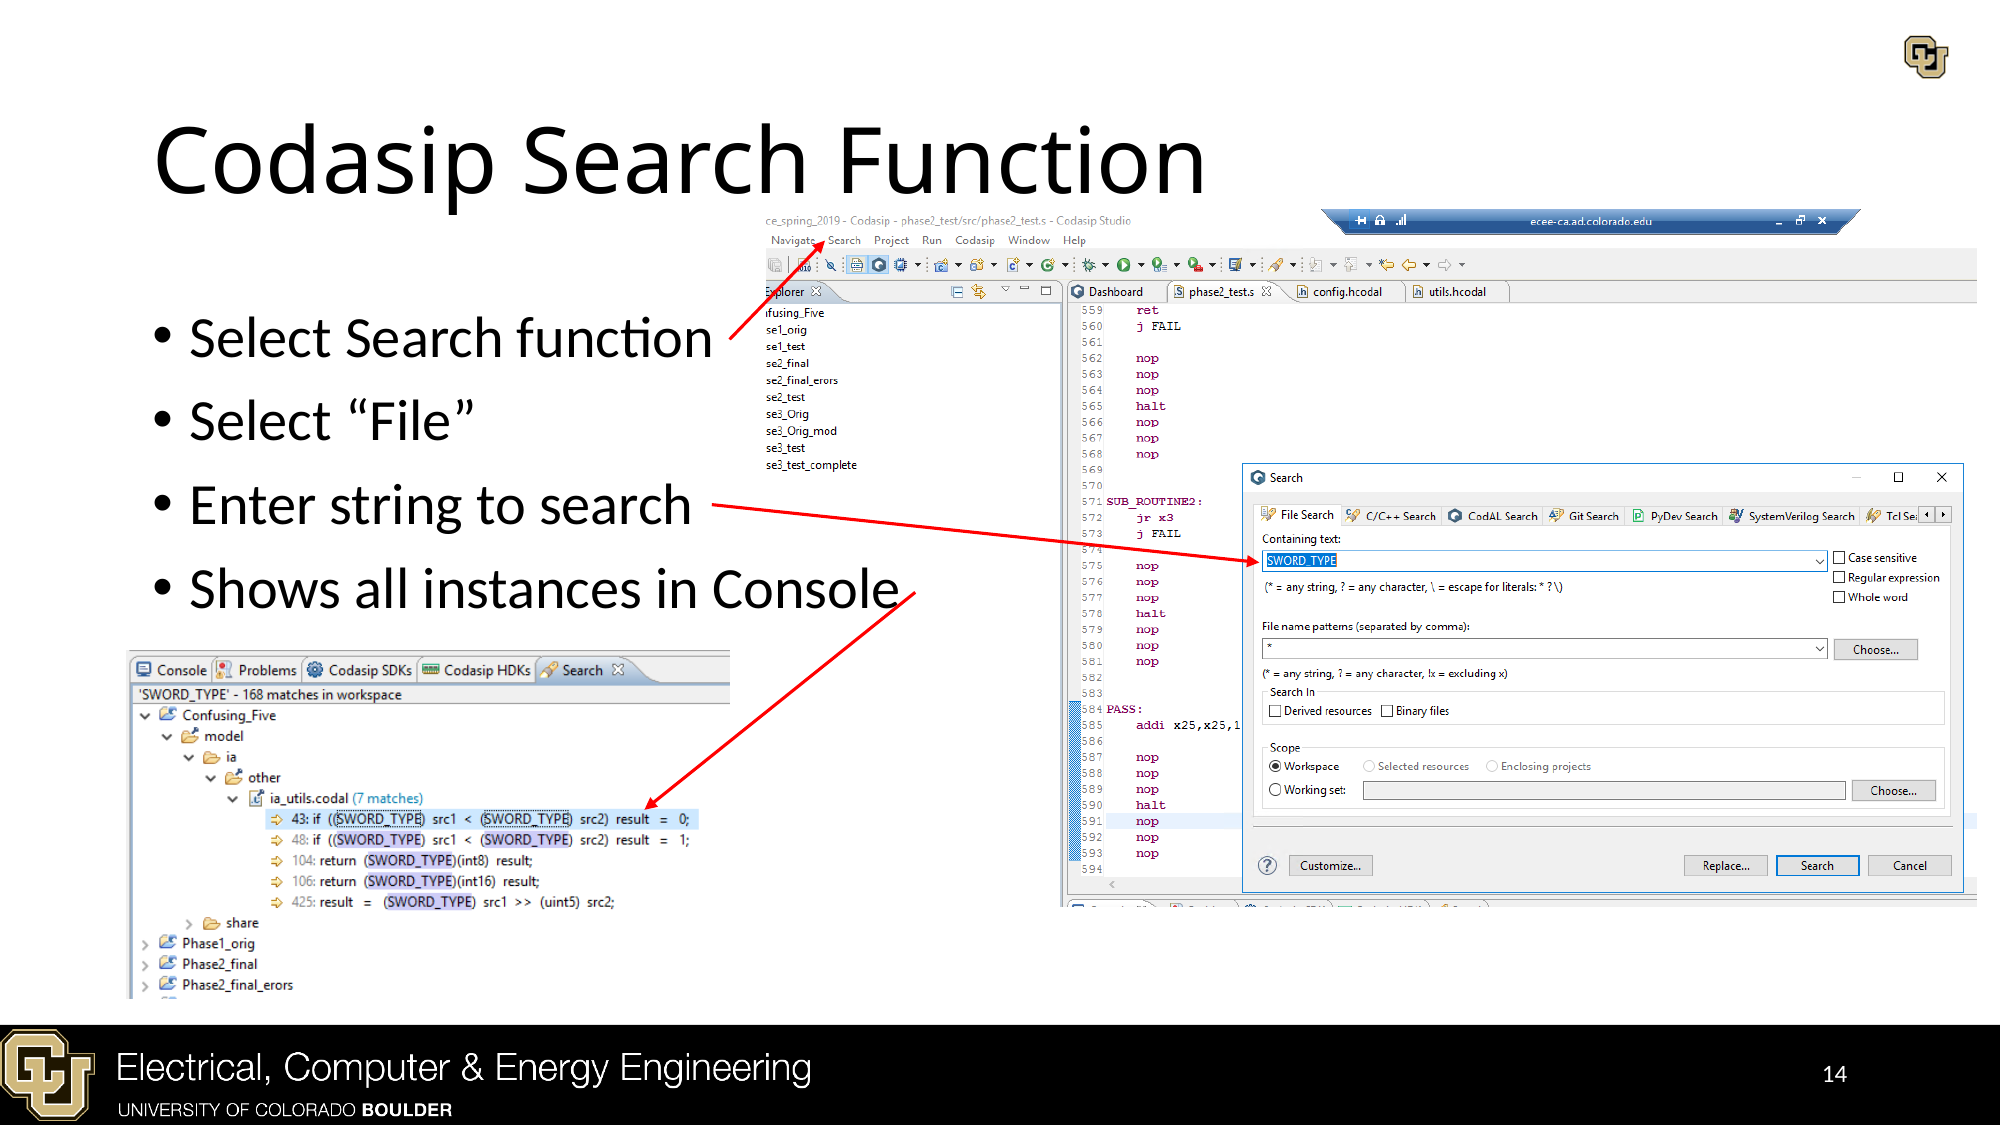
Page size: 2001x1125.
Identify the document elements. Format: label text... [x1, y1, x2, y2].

picture [766, 209, 1977, 907]
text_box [644, 592, 916, 810]
title Codasip Search Function [137, 55, 1863, 274]
picture [126, 650, 730, 999]
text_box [711, 504, 1260, 563]
picture [0, 1029, 810, 1121]
picture [1899, 32, 1958, 87]
footer [0, 1024, 2000, 1125]
list Select Search function Select “File” Enter string to search Shows all instances in Console [137, 299, 766, 650]
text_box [729, 240, 825, 340]
slide_number 14 [1412, 1042, 1863, 1103]
